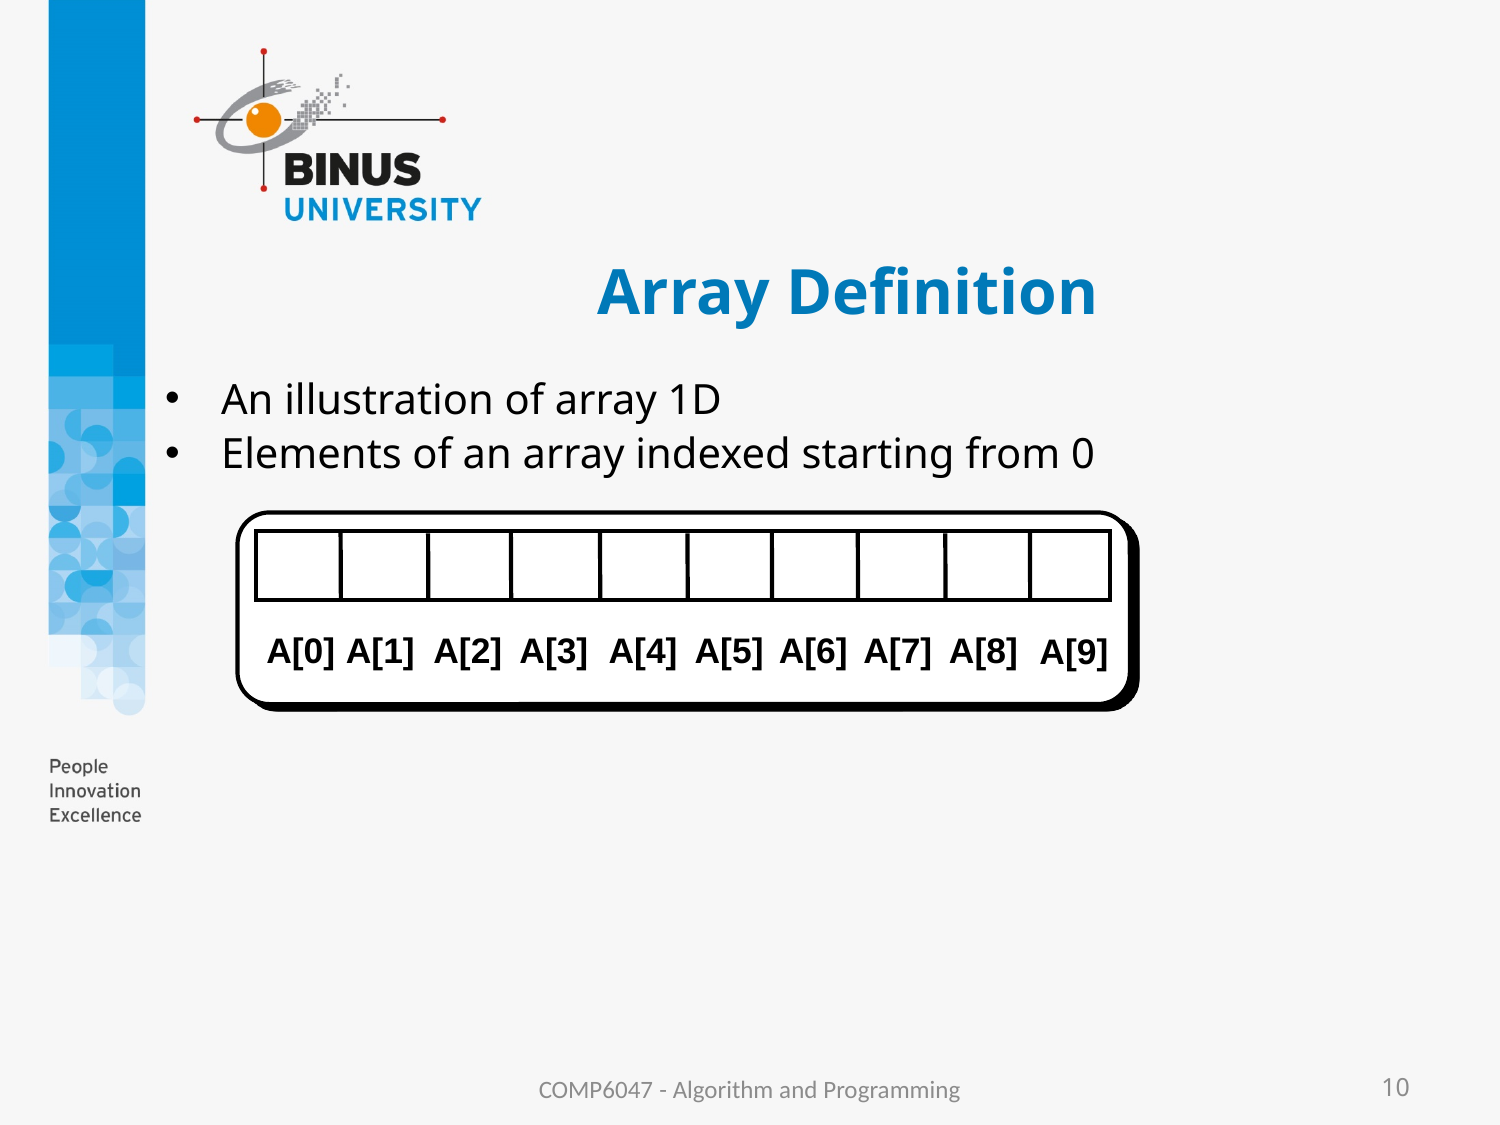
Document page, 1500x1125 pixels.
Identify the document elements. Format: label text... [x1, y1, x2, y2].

slide_number 10 [1074, 1058, 1425, 1119]
list An illustration of array 1D Elements of an array indexed starting from 0 [150, 375, 1438, 986]
title Array Definition [287, 224, 1409, 355]
footer COMP6047 - Algorithm and Programming [512, 1058, 988, 1119]
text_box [237, 512, 1130, 705]
picture [0, 0, 1500, 845]
